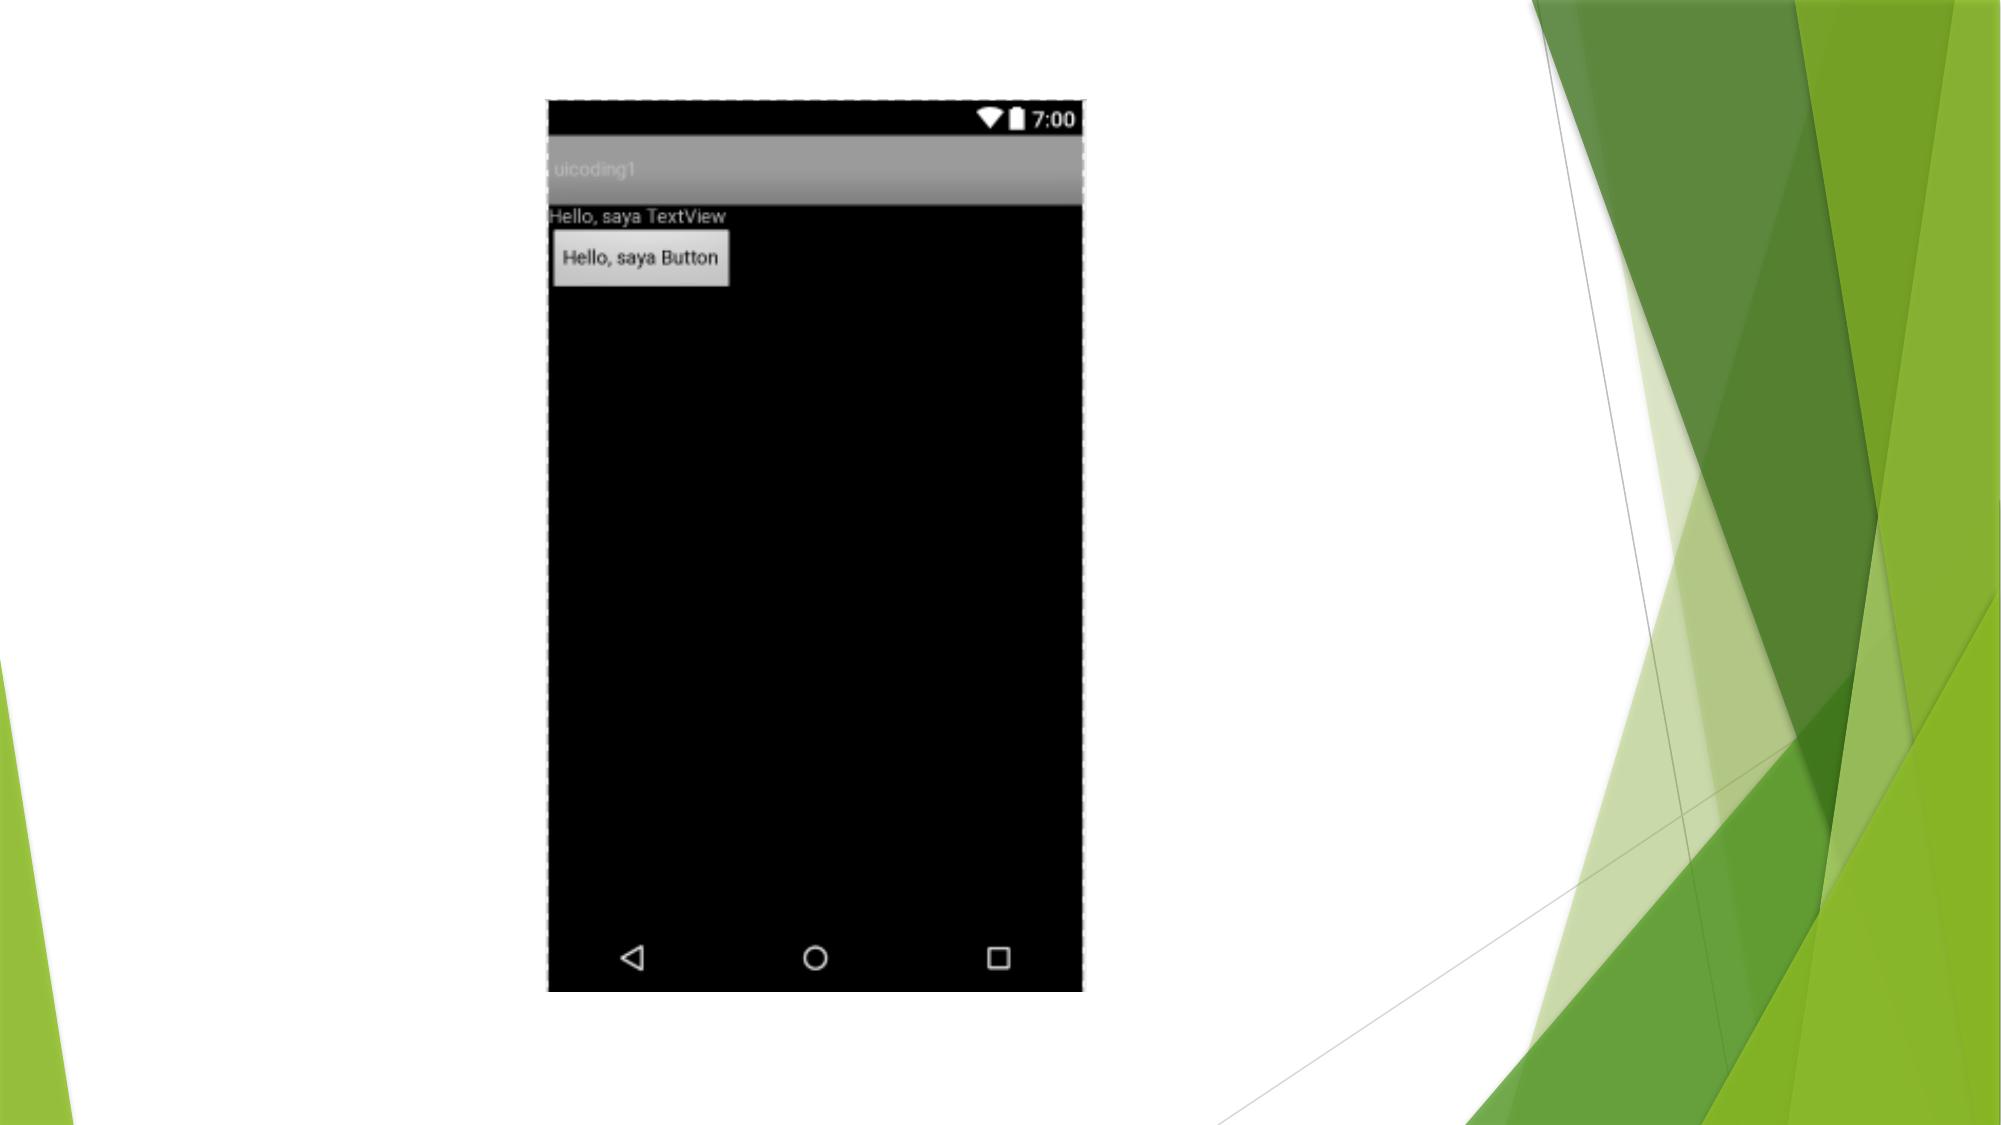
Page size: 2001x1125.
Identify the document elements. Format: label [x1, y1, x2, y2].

list [544, 99, 1088, 992]
